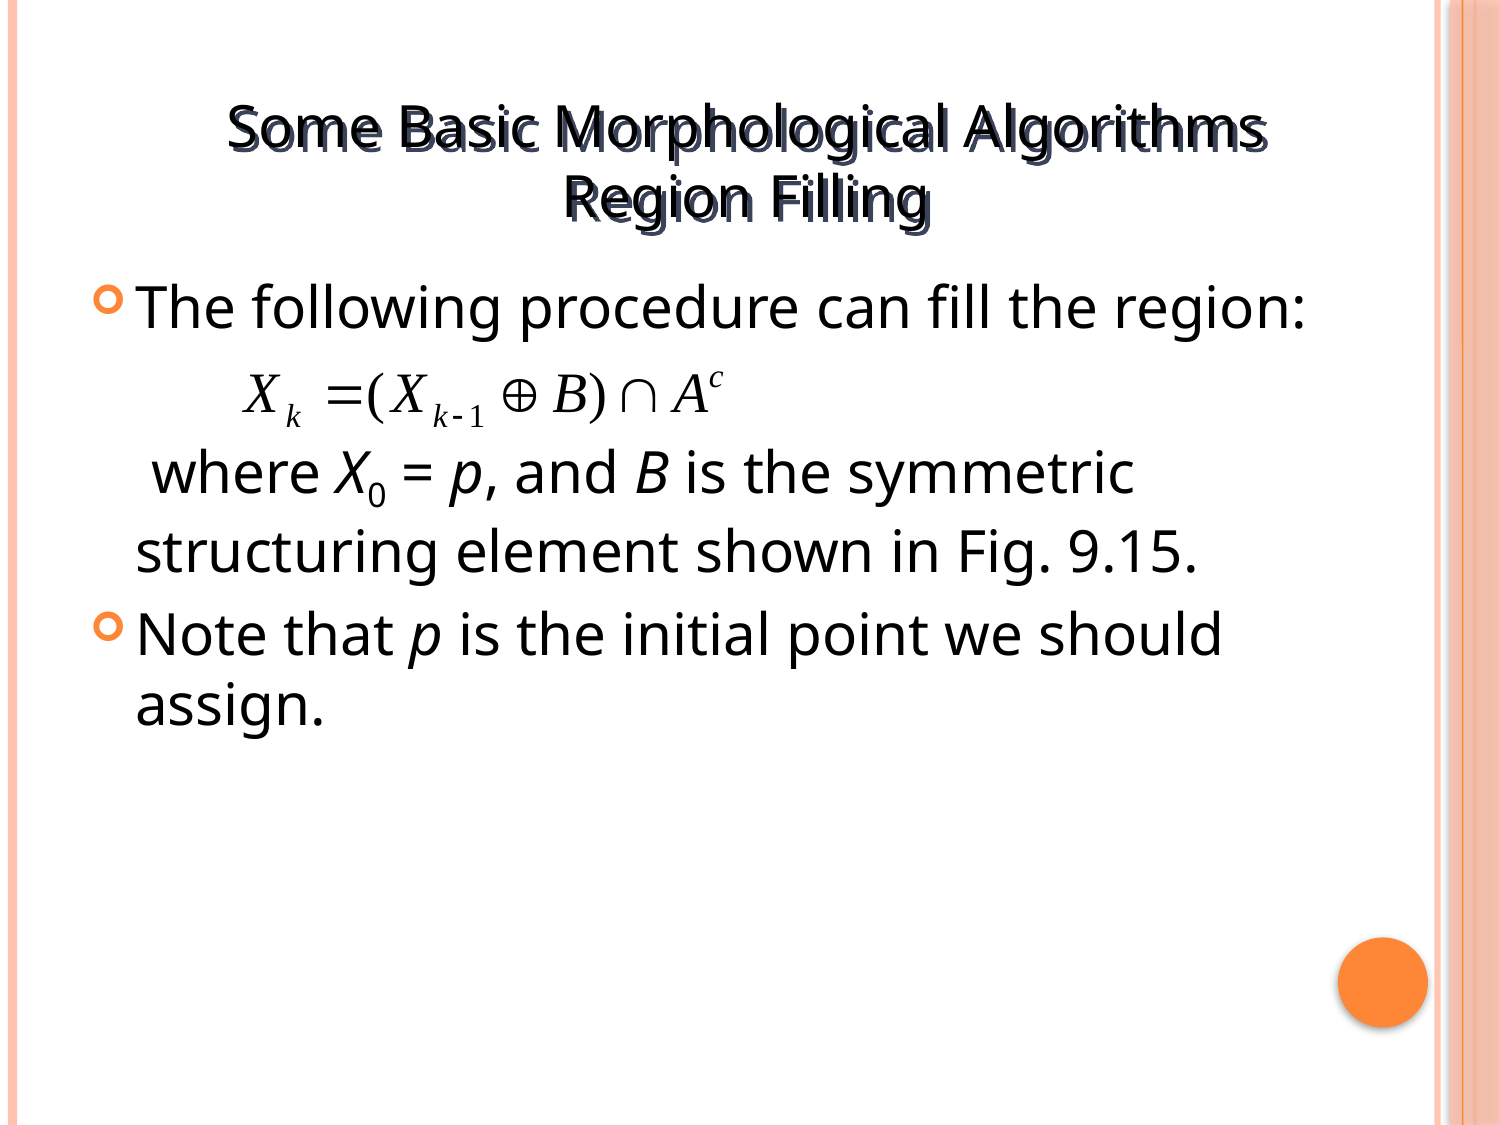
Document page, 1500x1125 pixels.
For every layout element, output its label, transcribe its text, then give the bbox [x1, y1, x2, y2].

list The following procedure can fill the region: where X0 = p, and B is the symmetric structuring element shown in Fig. 9.15. Note that p is the initial point we should assign. [75, 262, 1424, 1005]
text_box Some Basic Morphological Algorithms Region Filling [211, 81, 1281, 237]
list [230, 350, 736, 442]
